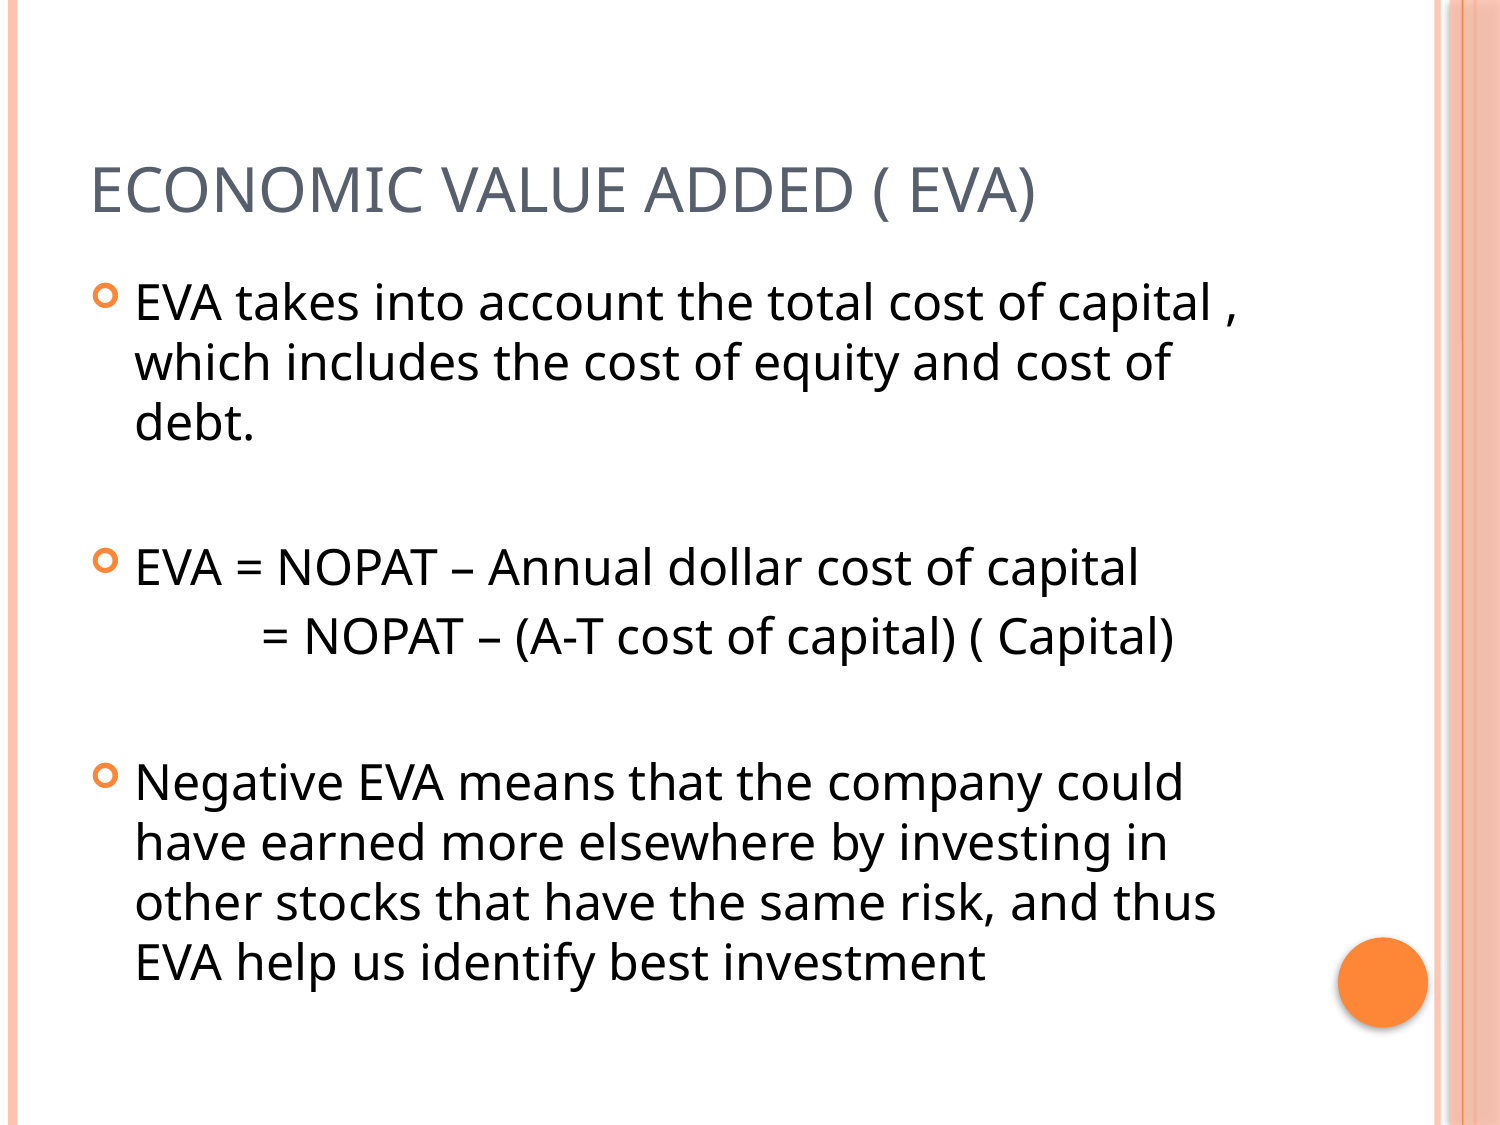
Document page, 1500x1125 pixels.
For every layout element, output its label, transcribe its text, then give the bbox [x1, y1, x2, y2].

title Economic Value Added ( EVA) [75, 45, 1300, 233]
list EVA takes into account the total cost of capital , which includes the cost of equity and cost of debt. EVA = NOPAT – Annual dollar cost of capital = NOPAT – (A-T cost of capital) ( Capital) Negative EVA means that the company could have earned more elsewhere by investing in other stocks that have the same risk, and thus EVA help us identify best investment [75, 262, 1300, 1062]
